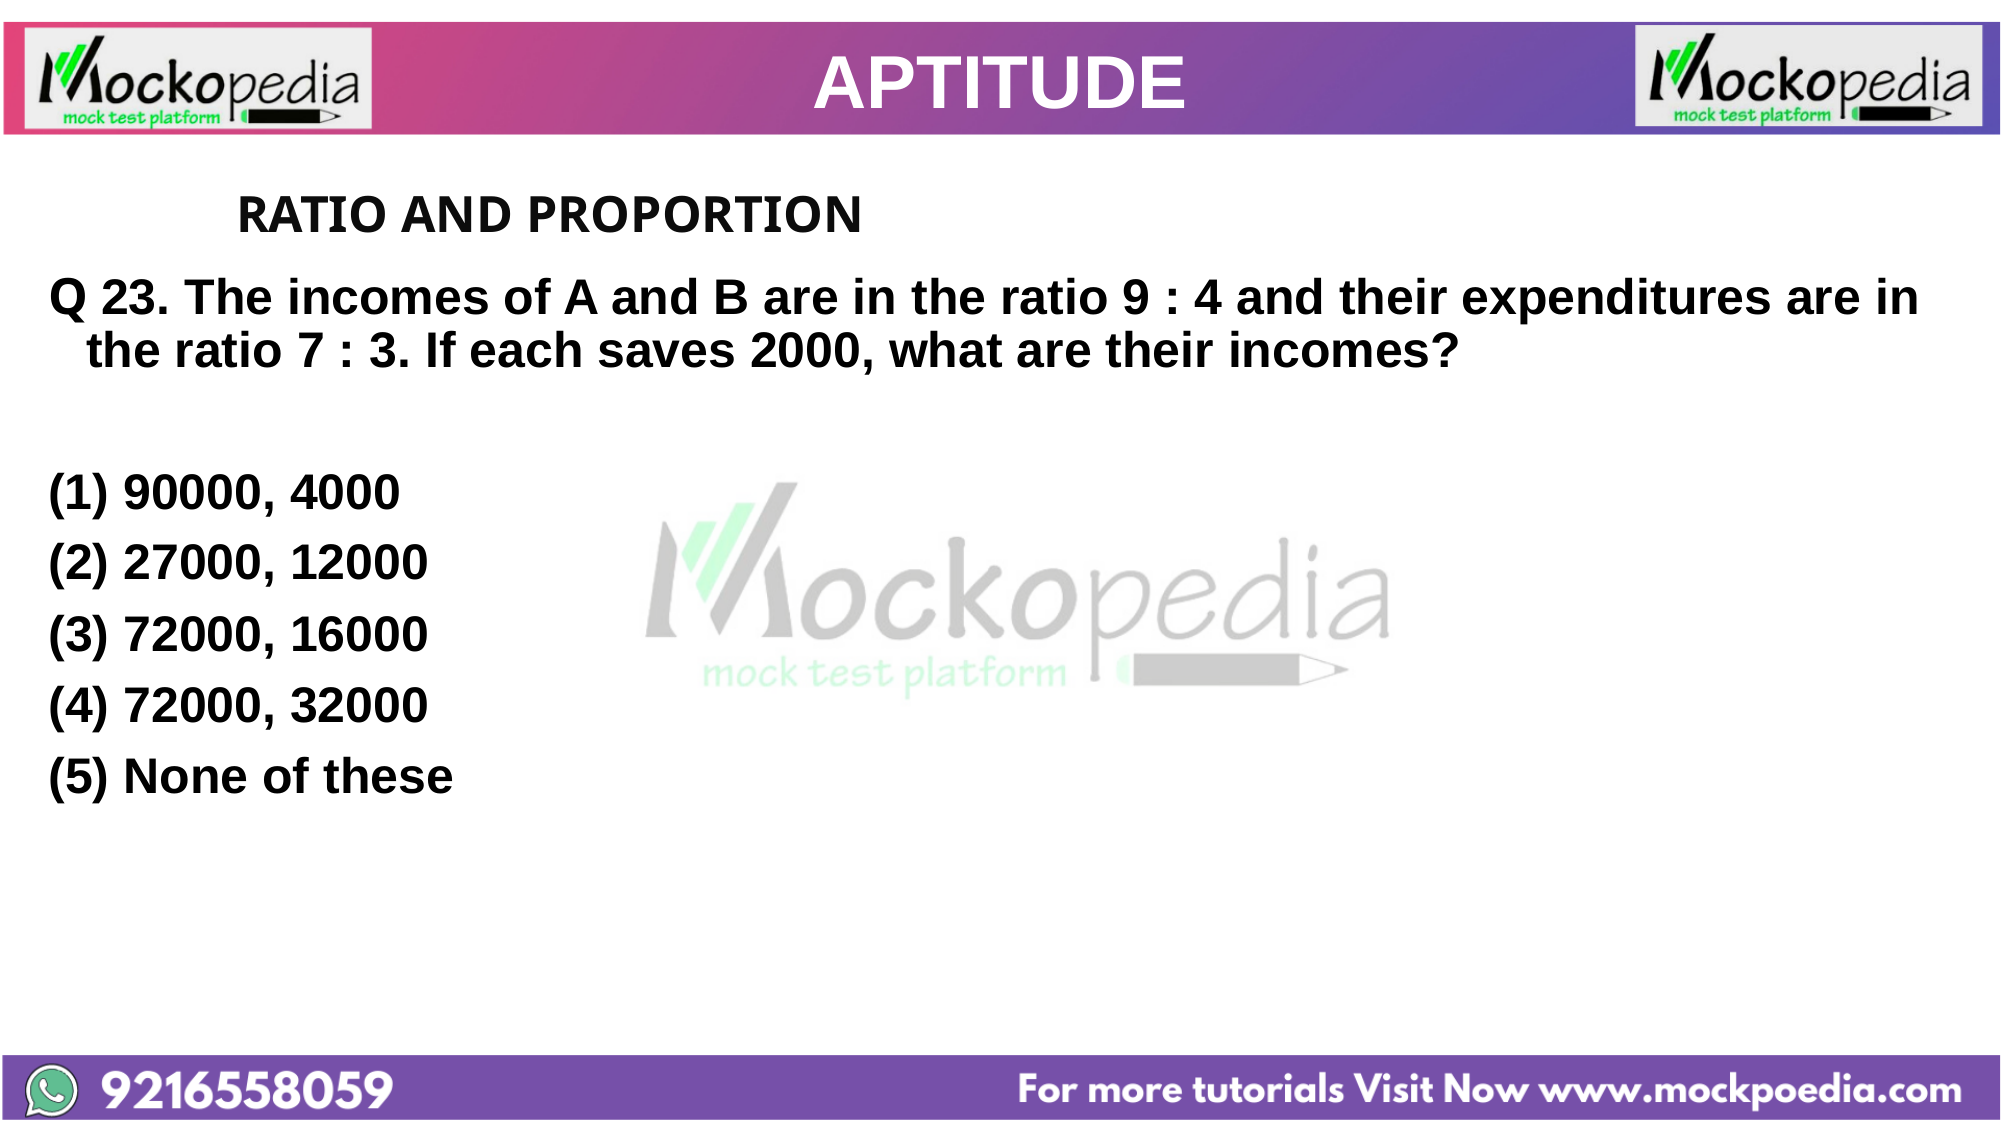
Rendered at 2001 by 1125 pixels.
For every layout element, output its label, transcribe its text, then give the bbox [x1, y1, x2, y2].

title APTITUDE [41, 31, 1959, 142]
list RATIO AND PROPORTION Q 23. The incomes of A and B are in the ratio 9 : 4 and their expenditures are in the ratio 7 : 3. If each saves 2000, what are their incomes? 90000, 4000 (2) 27000, 12000 (3) 72000, 16000 (4) 72000, 32000 (5) None of these [33, 175, 1959, 1053]
picture [0, 0, 2001, 1125]
